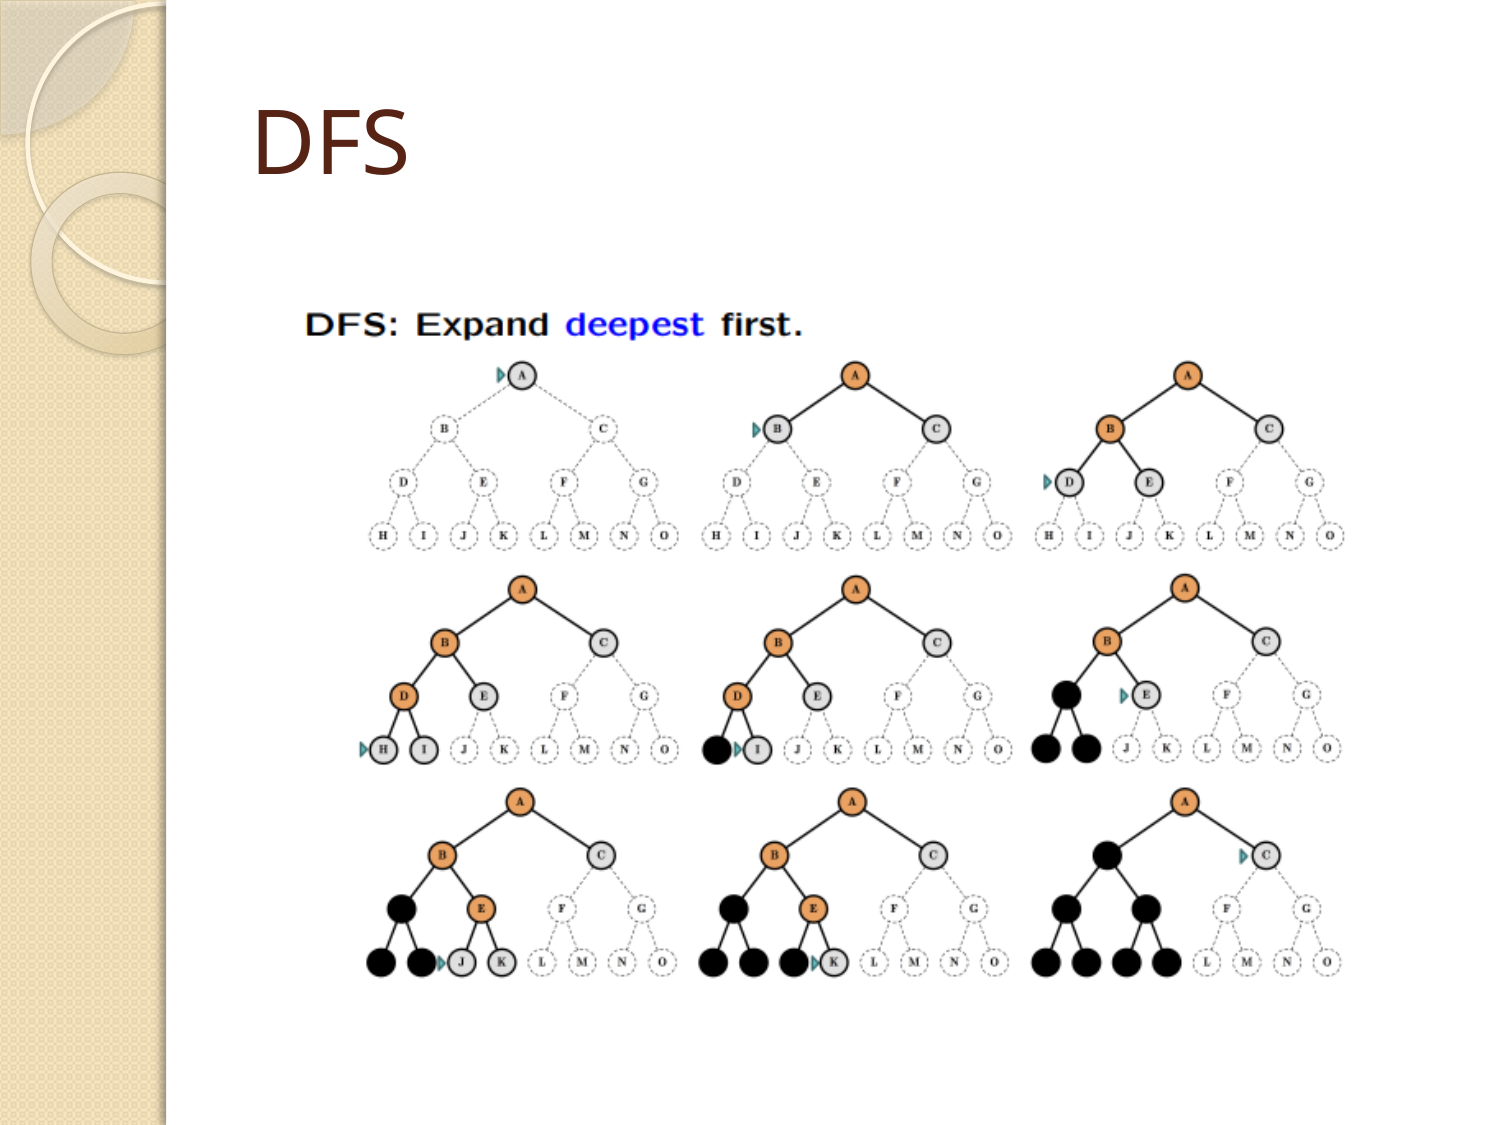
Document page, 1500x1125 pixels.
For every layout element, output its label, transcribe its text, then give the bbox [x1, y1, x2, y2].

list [273, 284, 1375, 1013]
title DFS [235, 45, 1466, 233]
